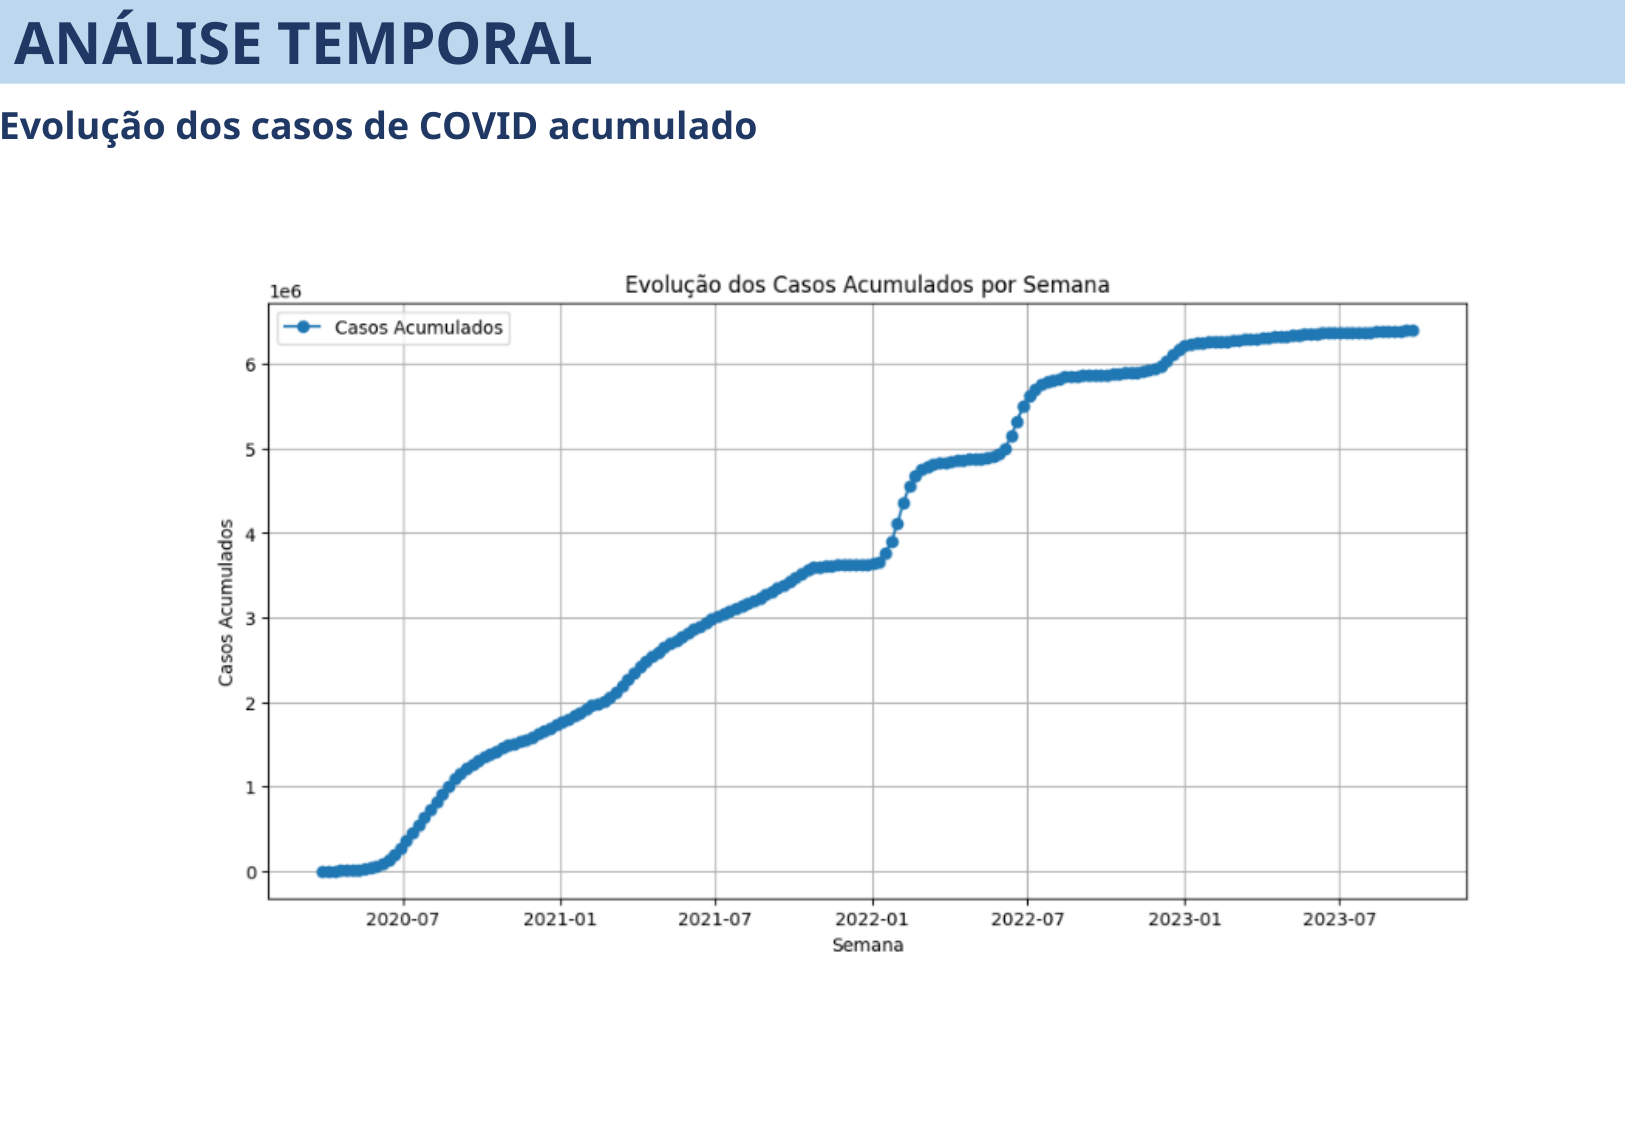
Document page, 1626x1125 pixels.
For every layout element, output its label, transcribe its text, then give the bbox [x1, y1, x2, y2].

text_box Evolução dos casos de COVID acumulado [0, 94, 773, 155]
text_box ANÁLISE TEMPORAL [0, 0, 1625, 84]
picture [211, 263, 1483, 977]
